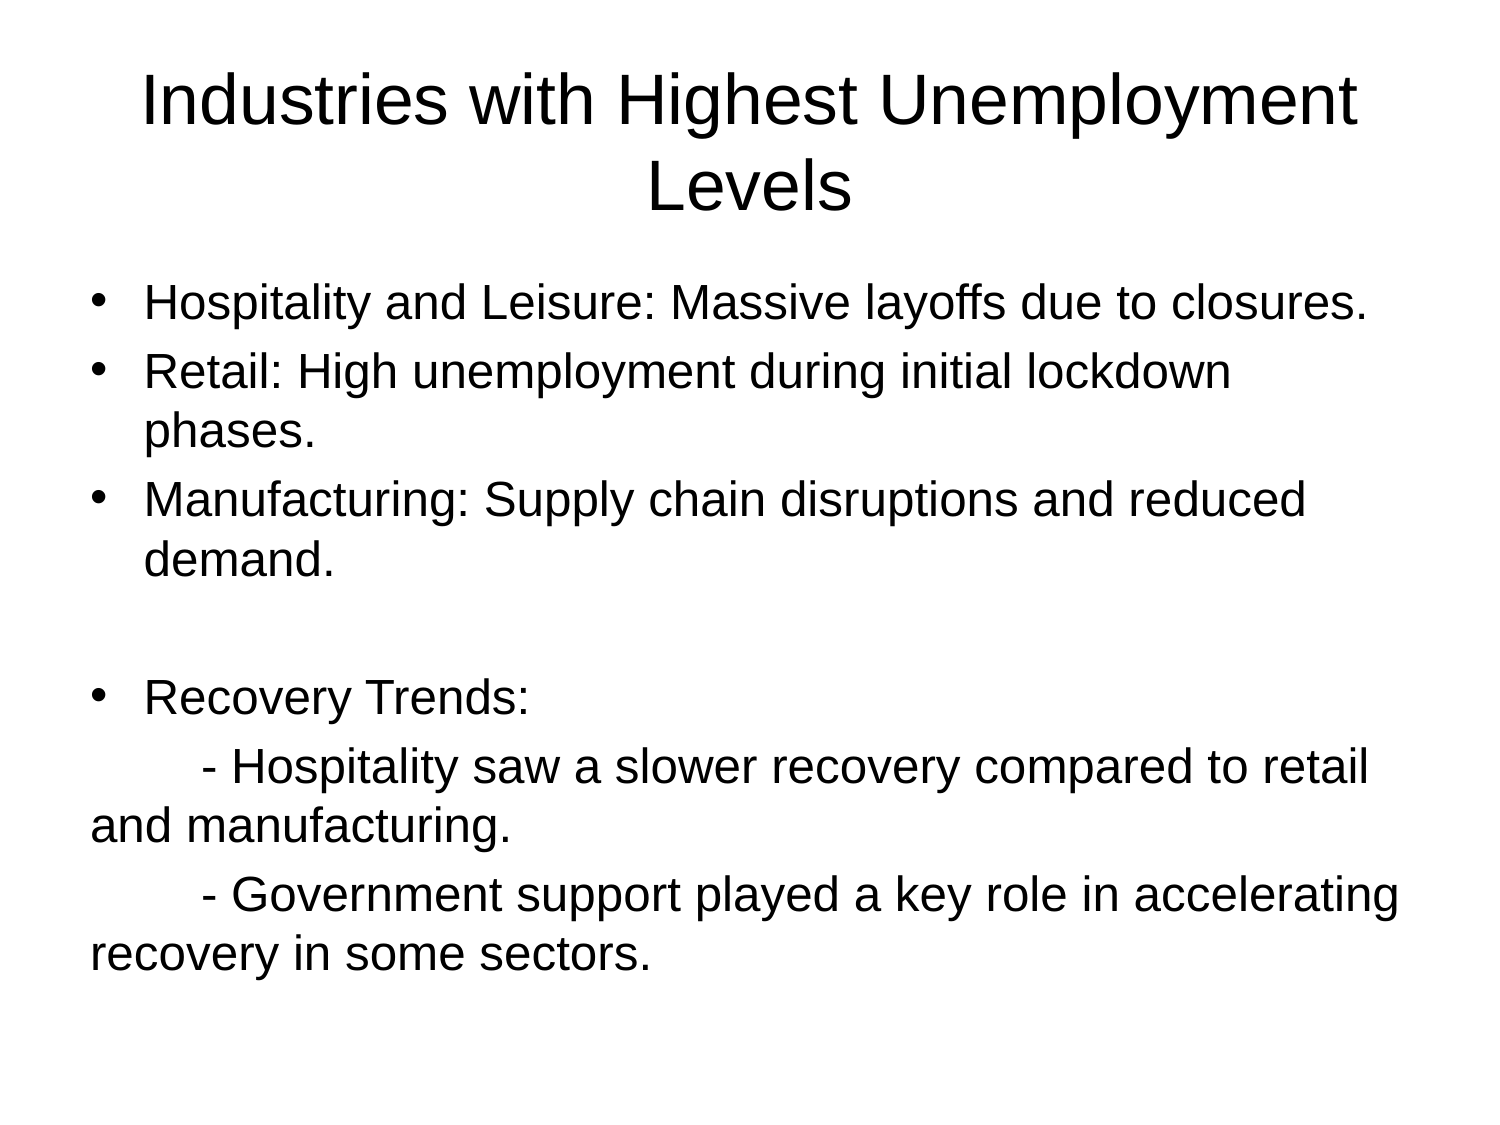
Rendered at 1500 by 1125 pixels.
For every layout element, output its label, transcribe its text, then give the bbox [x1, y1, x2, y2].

title Industries with Highest Unemployment Levels [75, 45, 1425, 233]
list Hospitality and Leisure: Massive layoffs due to closures. Retail: High unemployment during initial lockdown phases. Manufacturing: Supply chain disruptions and reduced demand. Recovery Trends: - Hospitality saw a slower recovery compared to retail and manufacturing. - Government support played a key role in accelerating recovery in some sectors. [75, 262, 1425, 1005]
